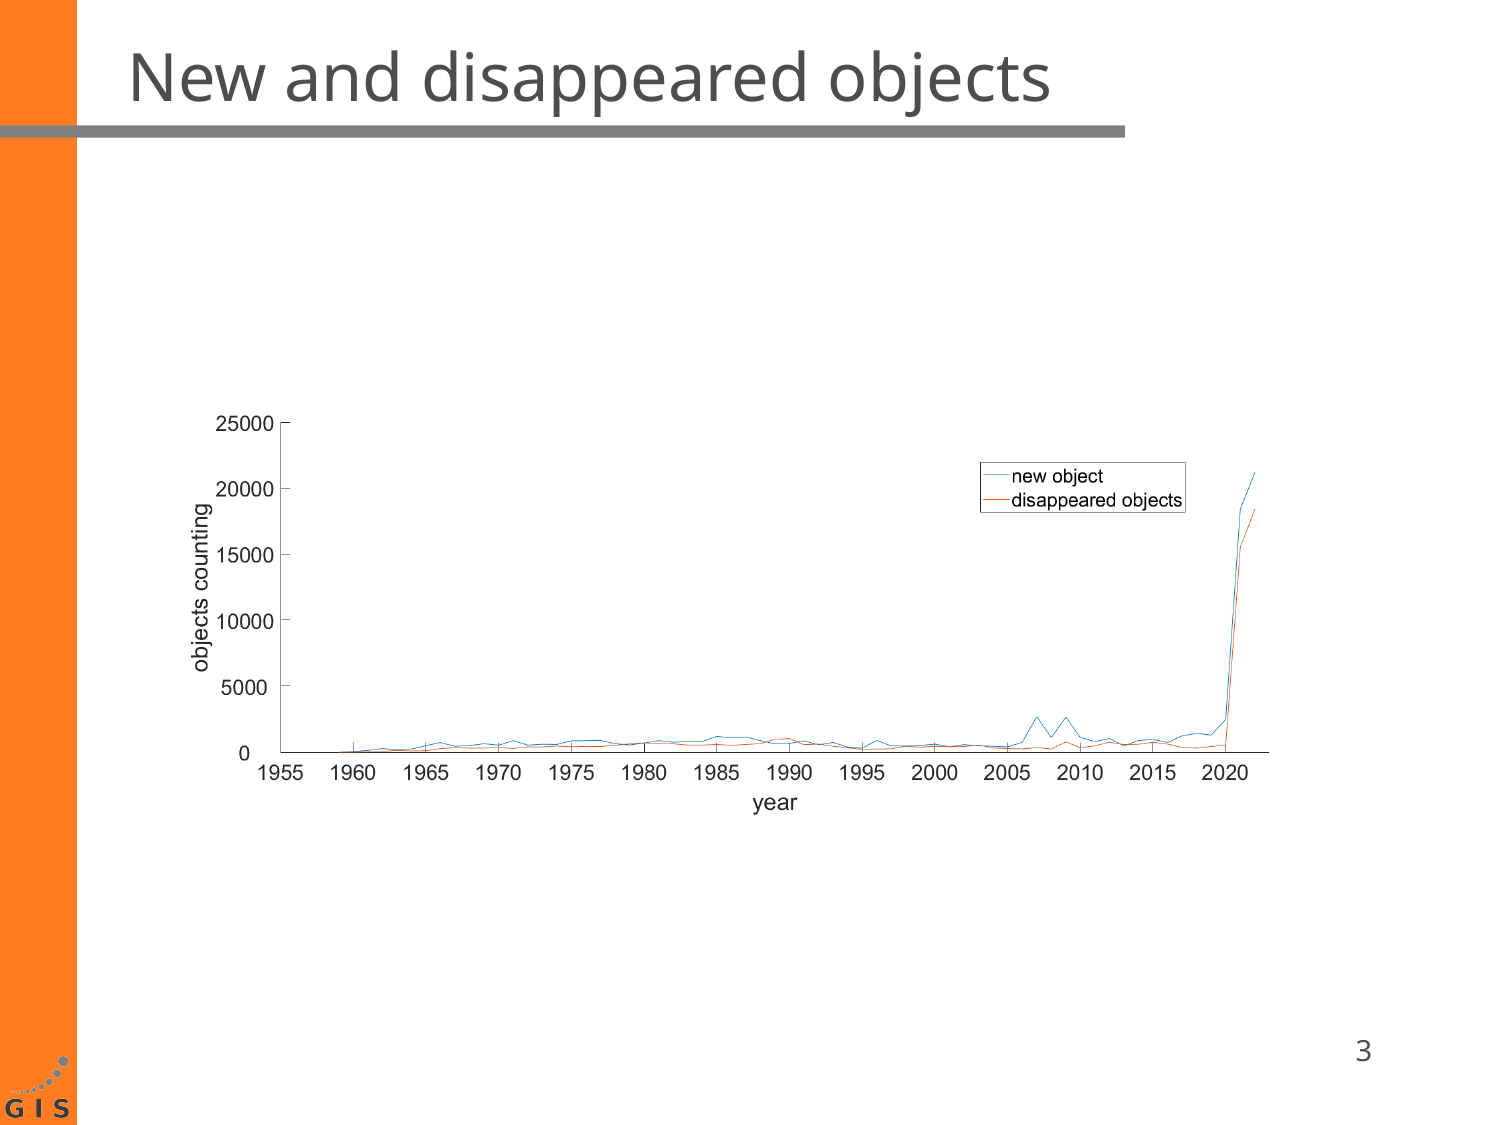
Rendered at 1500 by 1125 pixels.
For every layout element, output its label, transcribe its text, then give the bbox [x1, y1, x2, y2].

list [114, 278, 1390, 918]
picture [5, 1056, 69, 1118]
title New and disappeared objects [112, 37, 1388, 113]
slide_number 3 [1074, 1024, 1388, 1101]
